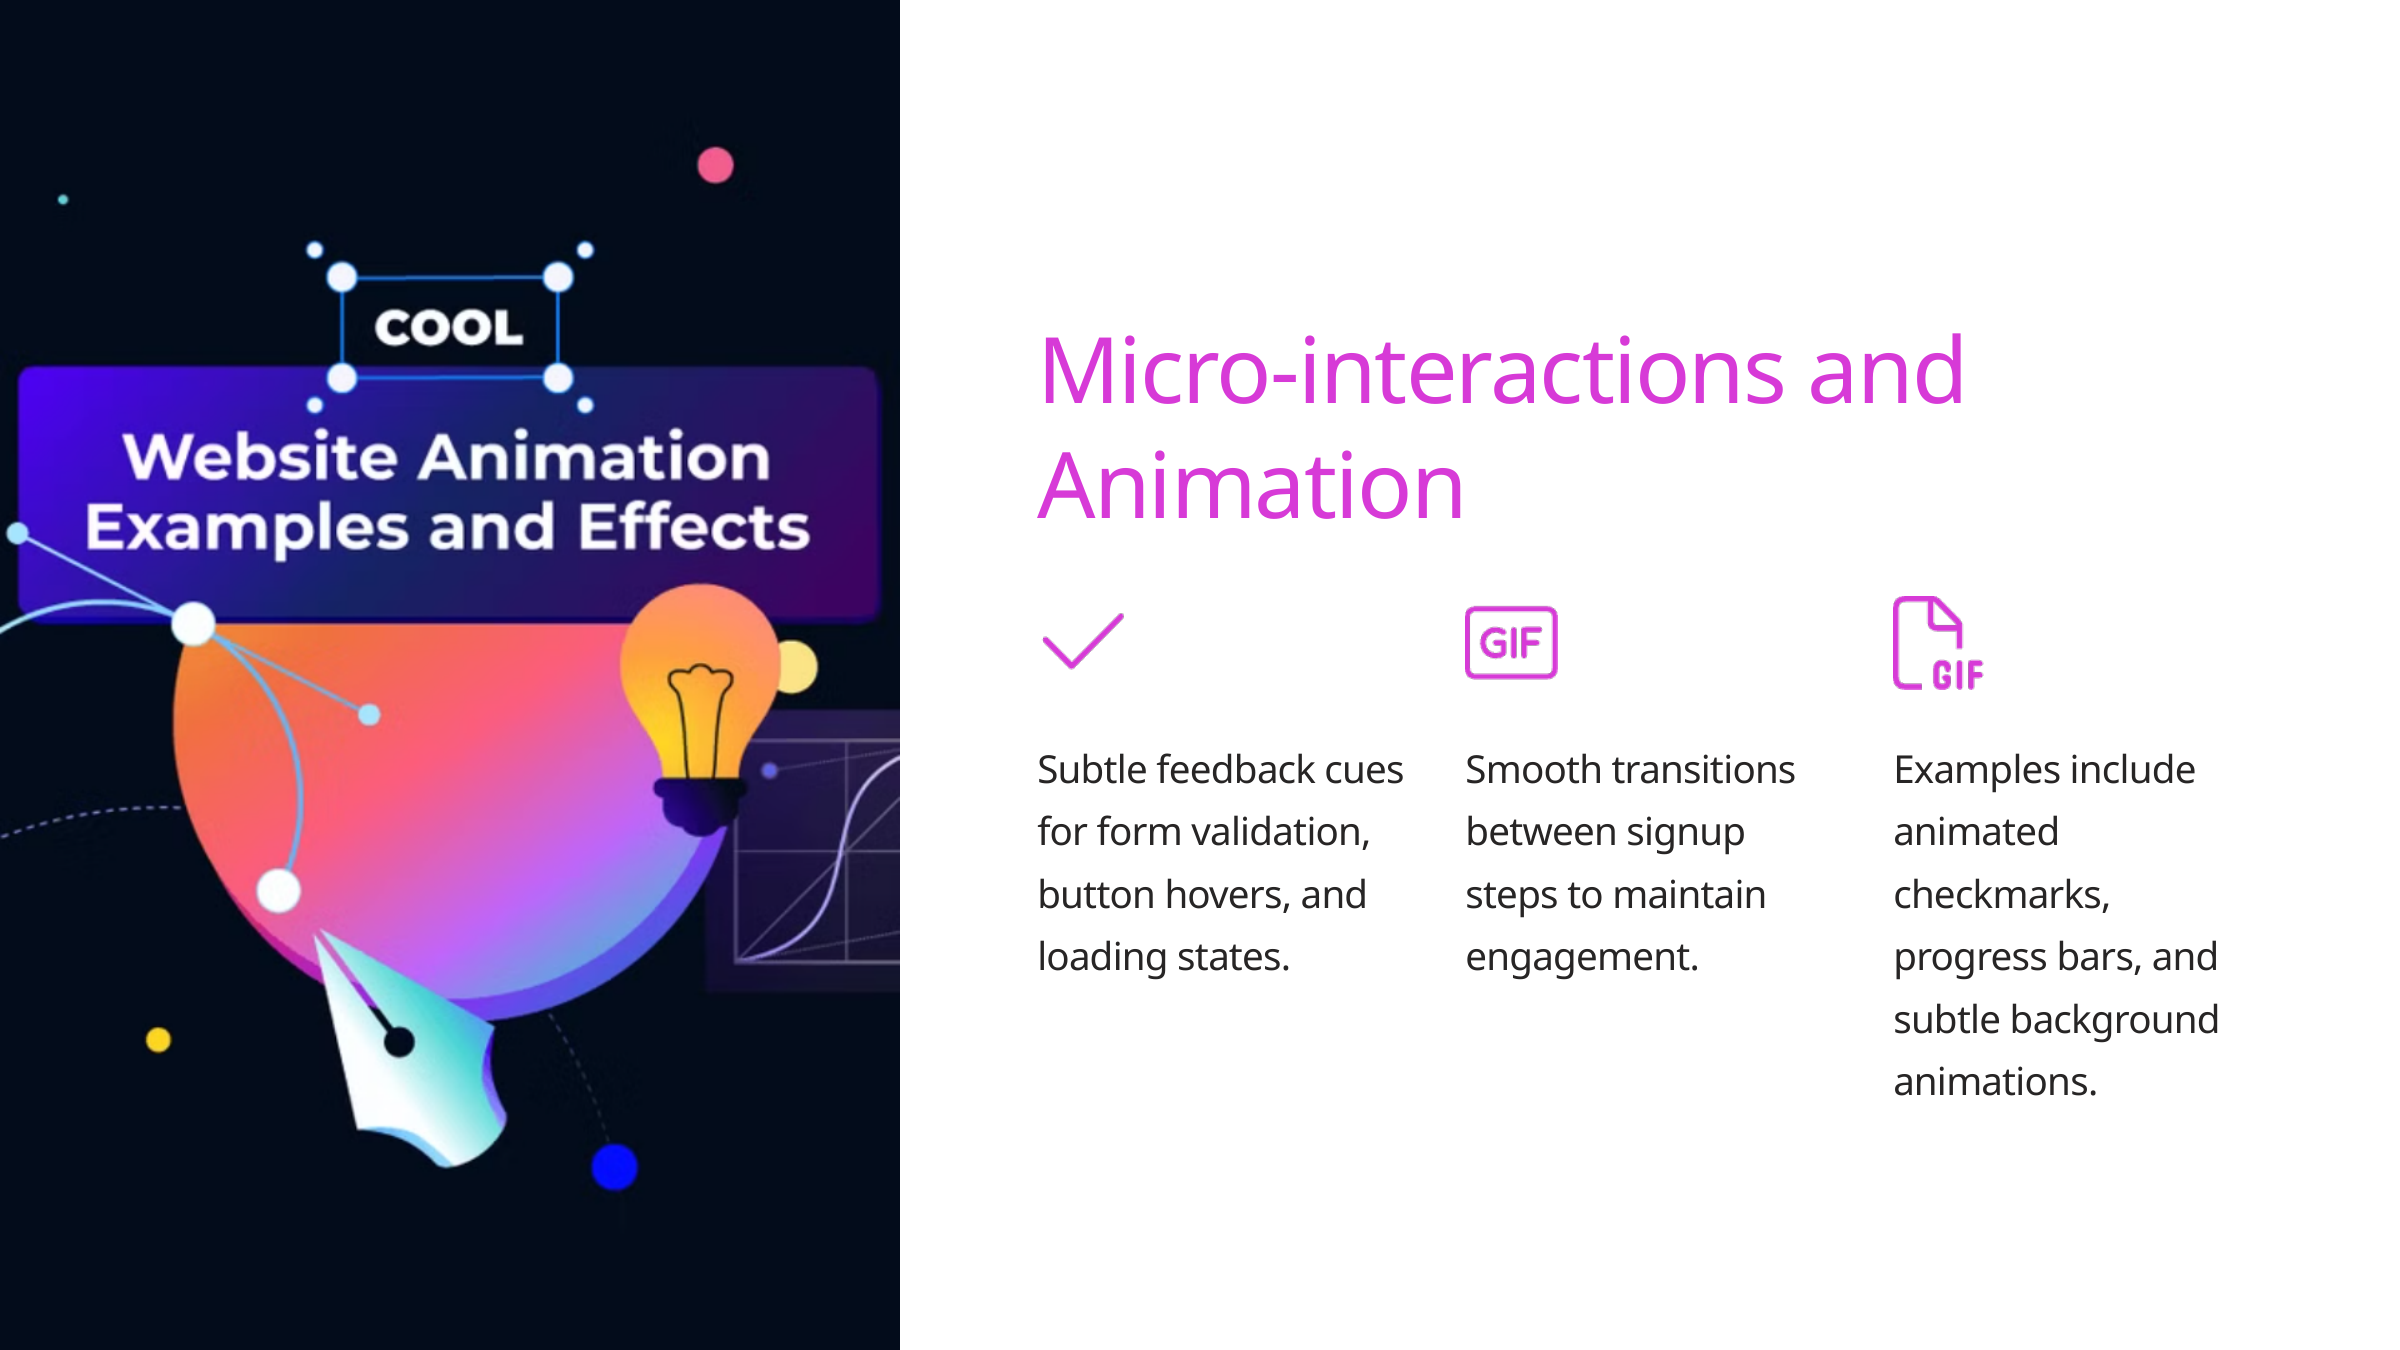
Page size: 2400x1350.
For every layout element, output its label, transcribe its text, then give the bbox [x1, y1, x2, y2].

picture [1465, 596, 1558, 690]
text_box Micro-interactions and Animation [1037, 307, 2263, 539]
text_box Examples include animated checkmarks, progress bars, and subtle background animations. [1893, 728, 2263, 1043]
picture [0, 0, 900, 1350]
text_box Subtle feedback cues for form validation, button hovers, and loading states. [1037, 728, 1407, 980]
text_box Smooth transitions between signup steps to maintain engagement. [1465, 728, 1835, 980]
picture [1893, 596, 1986, 690]
picture [1037, 596, 1130, 690]
